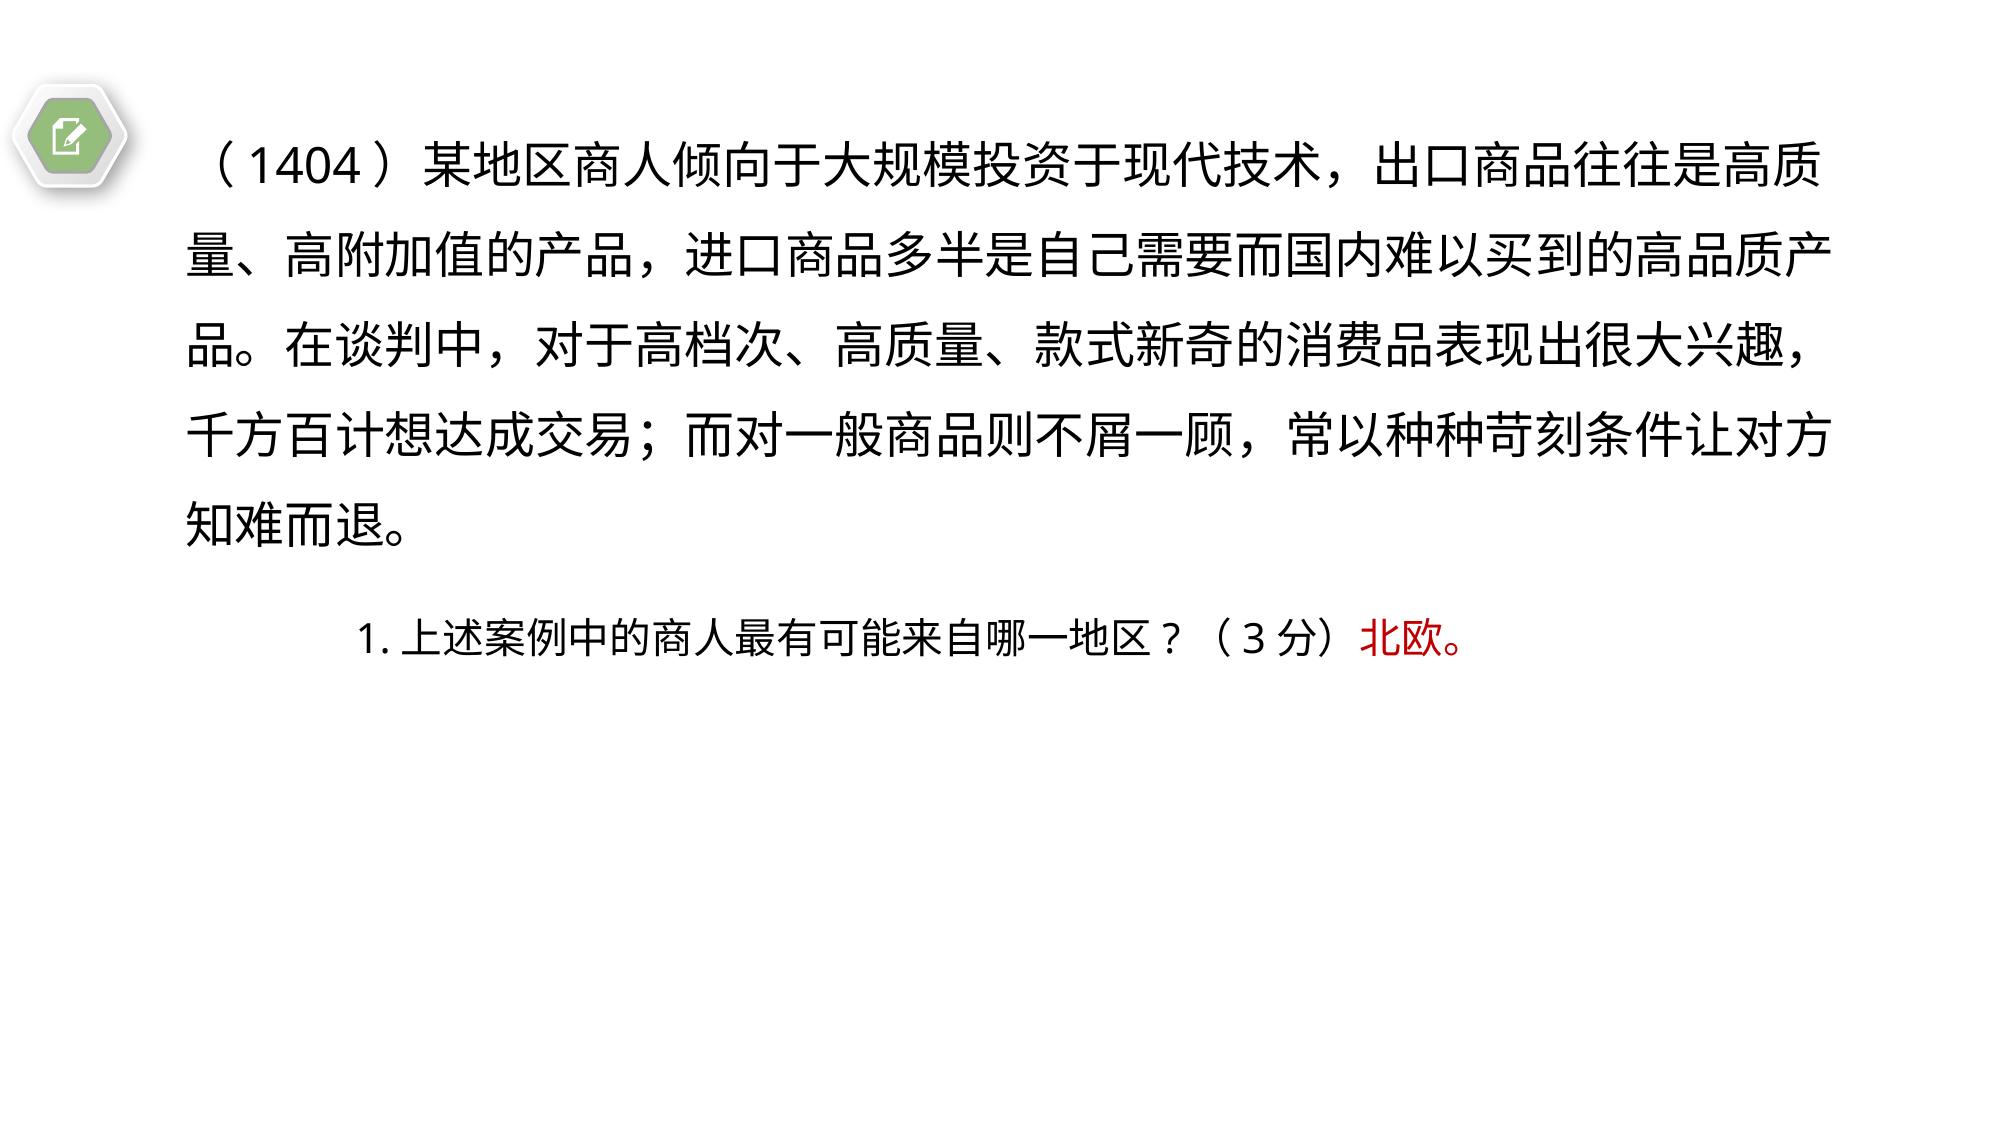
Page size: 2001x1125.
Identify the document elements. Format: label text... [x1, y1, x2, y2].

text_box （1404）某地区商人倾向于大规模投资于现代技术，出口商品往往是高质量、高附加值的产品，进口商品多半是自己需要而国内难以买到的高品质产品。在谈判中，对于高档次、高质量、款式新奇的消费品表现出很大兴趣，千方百计想达成交易；而对一般商品则不屑一顾，常以种种苛刻条件让对方知难而退。 [170, 96, 1866, 562]
text_box 1.上述案例中的商人最有可能来自哪一地区?（3分）北欧。 [340, 579, 1548, 670]
